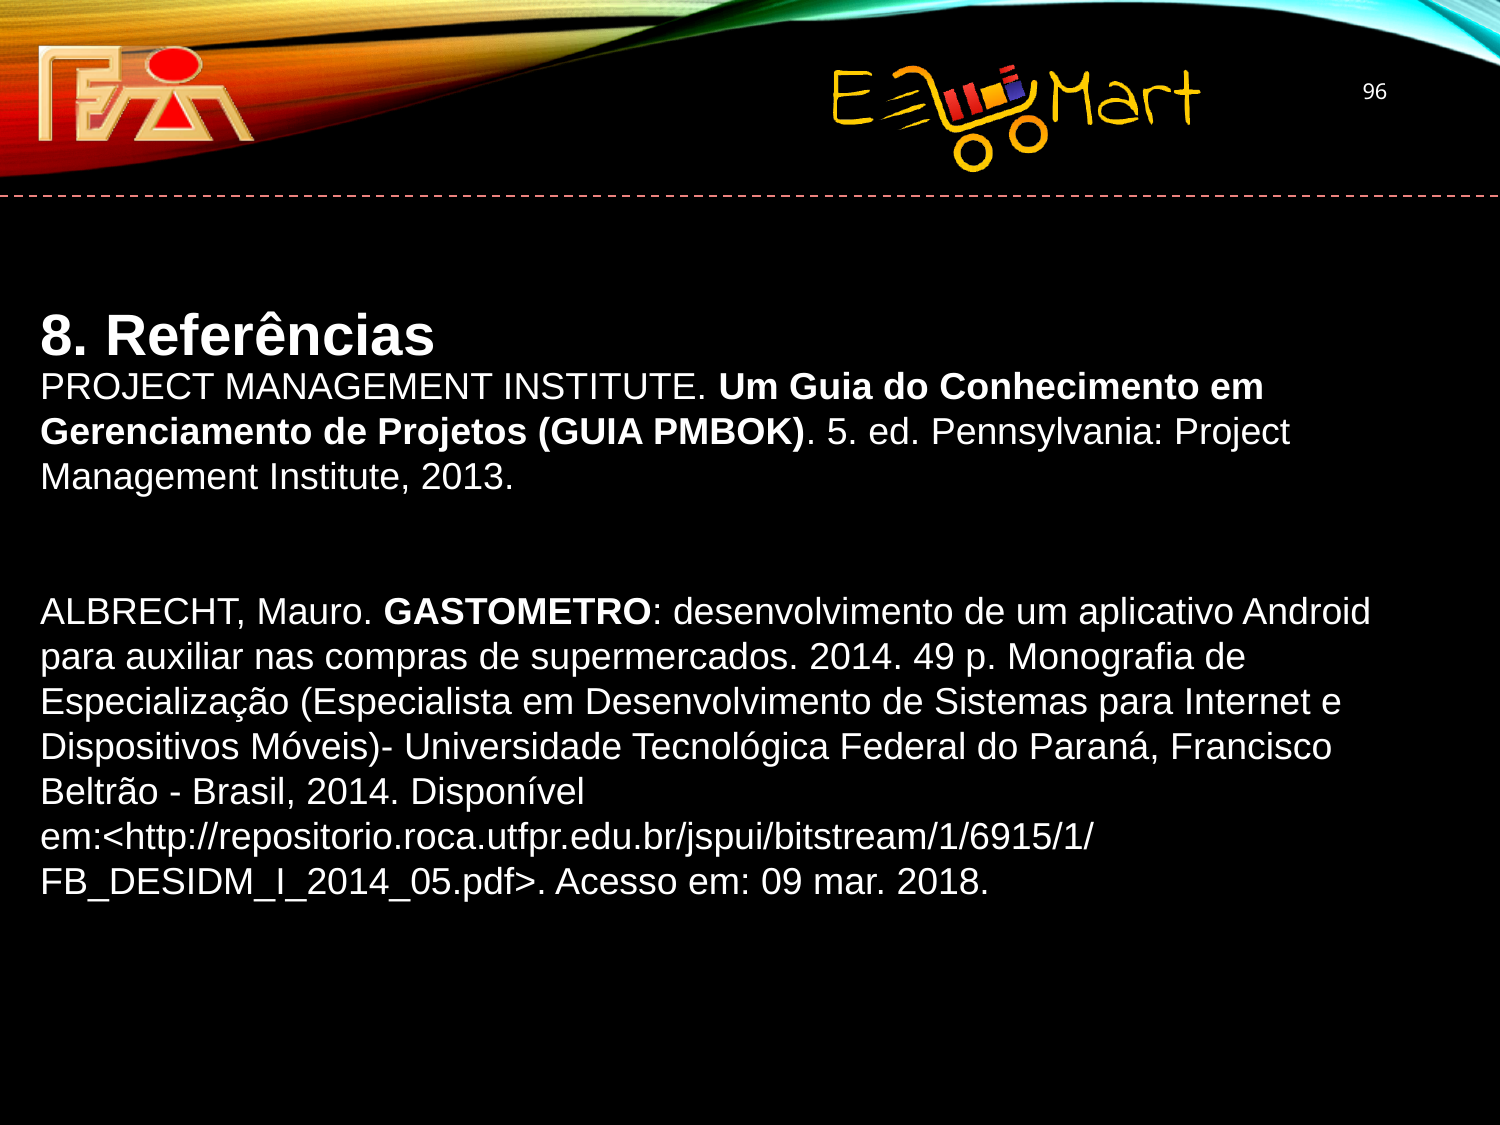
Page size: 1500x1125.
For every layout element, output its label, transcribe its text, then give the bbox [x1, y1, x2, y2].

text_box PROJECT MANAGEMENT INSTITUTE. Um Guia do Conhecimento em Gerenciamento de Projetos (GUIA PMBOK). 5. ed. Pennsylvania: Project Management Institute, 2013. ALBRECHT, Mauro. GASTOMETRO: desenvolvimento de um aplicativo Android para auxiliar nas compras de supermercados. 2014. 49 p. Monografia de Especialização (Especialista em Desenvolvimento de Sistemas para Internet e Dispositivos Móveis)- Universidade Tecnológica Federal do Paraná, Francisco Beltrão - Brasil, 2014. Disponível em:<http://repositorio.roca.utfpr.edu.br/jspui/bitstream/1/6915/1/FB_DESIDM_I_2014_05.pdf>. Acesso em: 09 mar. 2018. [25, 354, 1471, 955]
picture [0, 0, 1500, 287]
slide_number 96 [1248, 62, 1403, 123]
text_box 8. Referências [25, 219, 1471, 354]
